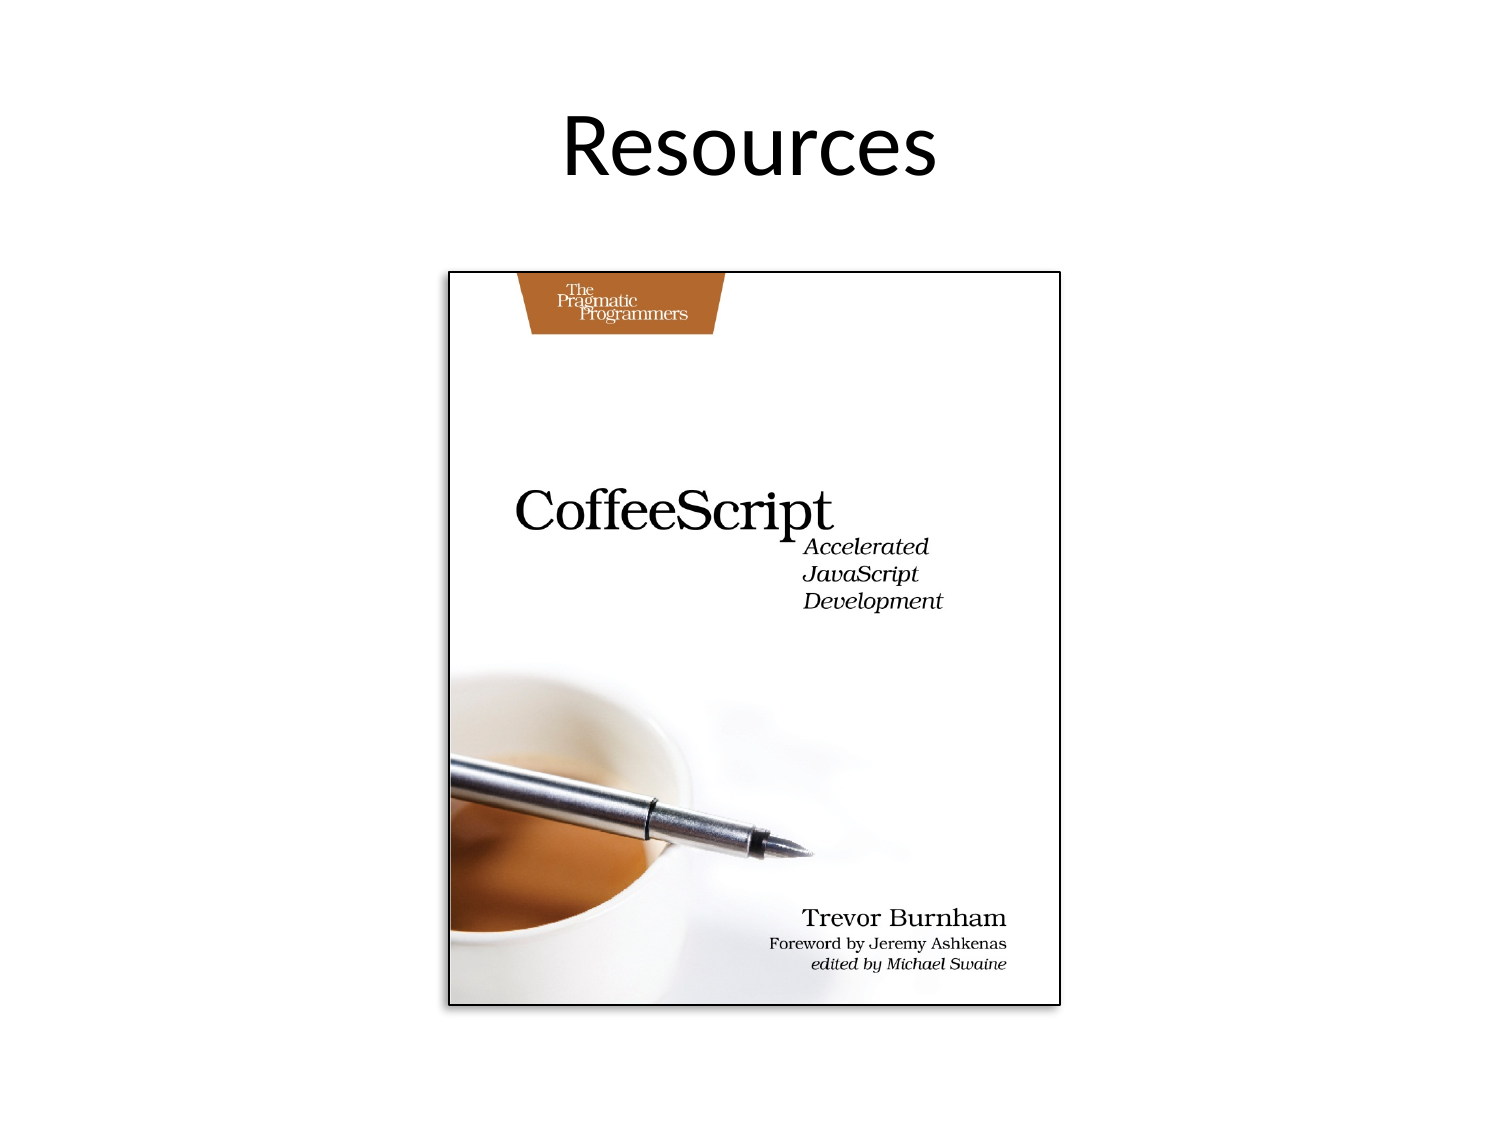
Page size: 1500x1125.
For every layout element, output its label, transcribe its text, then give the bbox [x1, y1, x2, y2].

title Resources [75, 45, 1425, 233]
picture [449, 272, 1060, 1005]
